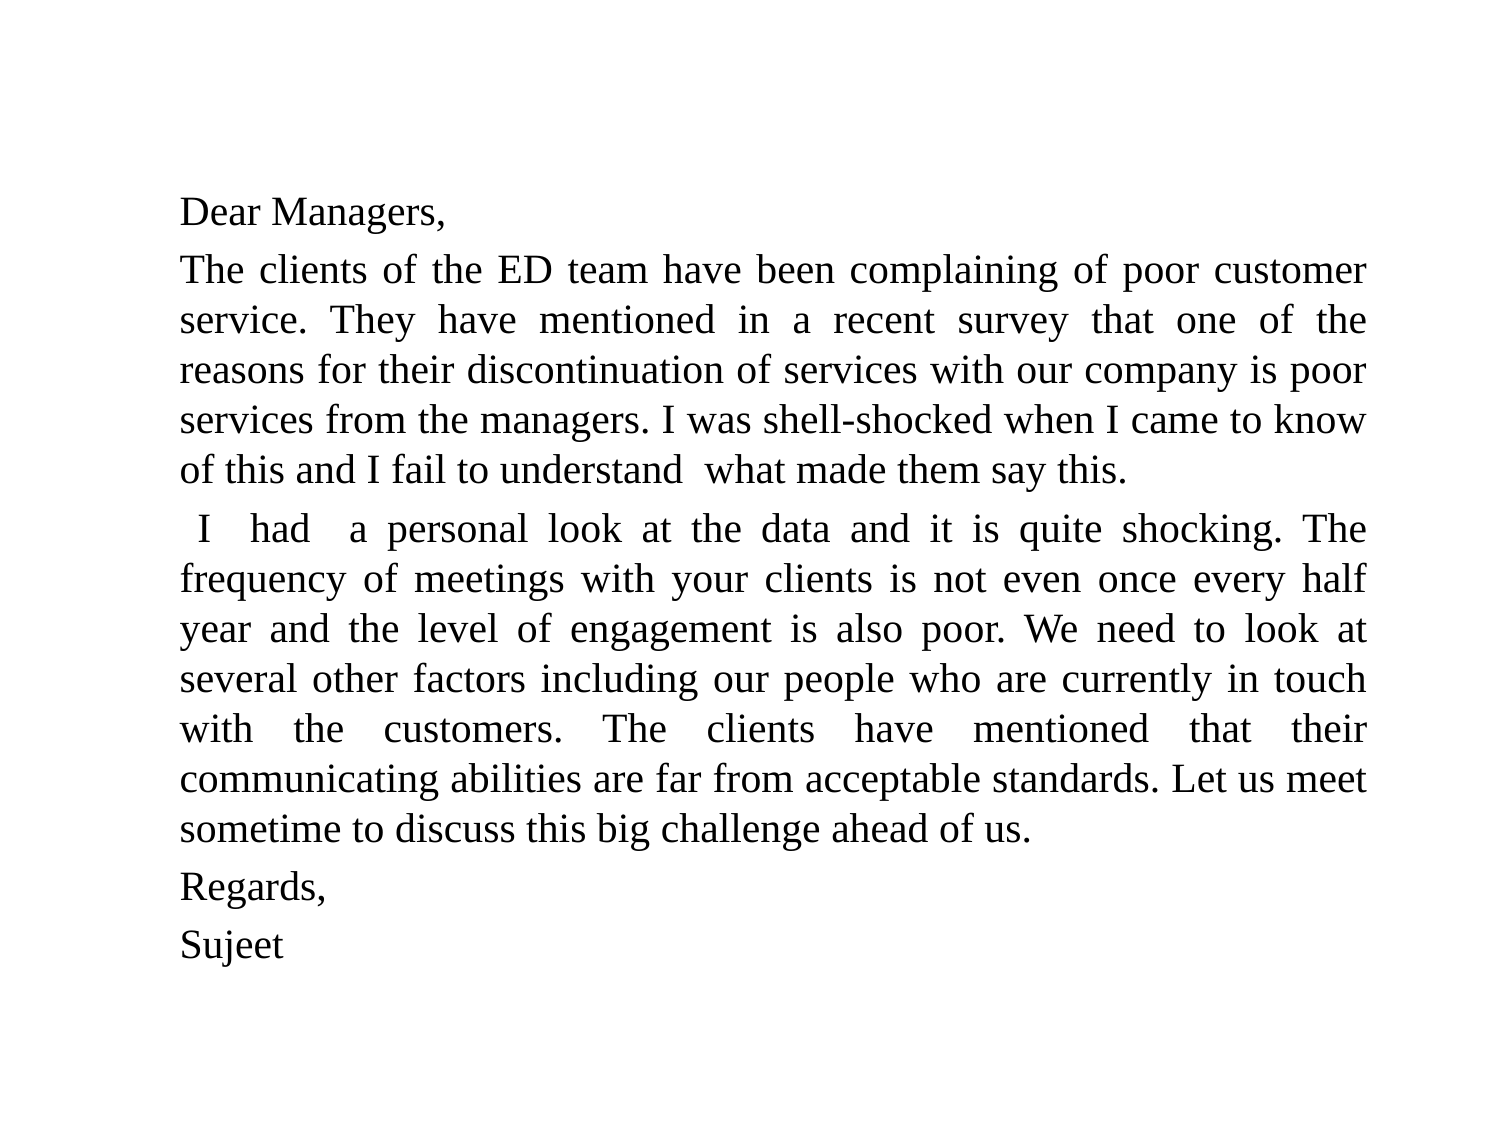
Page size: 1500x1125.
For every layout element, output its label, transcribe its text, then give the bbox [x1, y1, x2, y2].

list Dear Managers, The clients of the ED team have been complaining of poor customer service. They have mentioned in a recent survey that one of the reasons for their discontinuation of services with our company is poor services from the managers. I was shell-shocked when I came to know of this and I fail to understand what made them say this. I had a personal look at the data and it is quite shocking. The frequency of meetings with your clients is not even once every half year and the level of engagement is also poor. We need to look at several other factors including our people who are currently in touch with the customers. The clients have mentioned that their communicating abilities are far from acceptable standards. Let us meet sometime to discuss this big challenge ahead of us. Regards, Sujeet [108, 59, 1384, 745]
